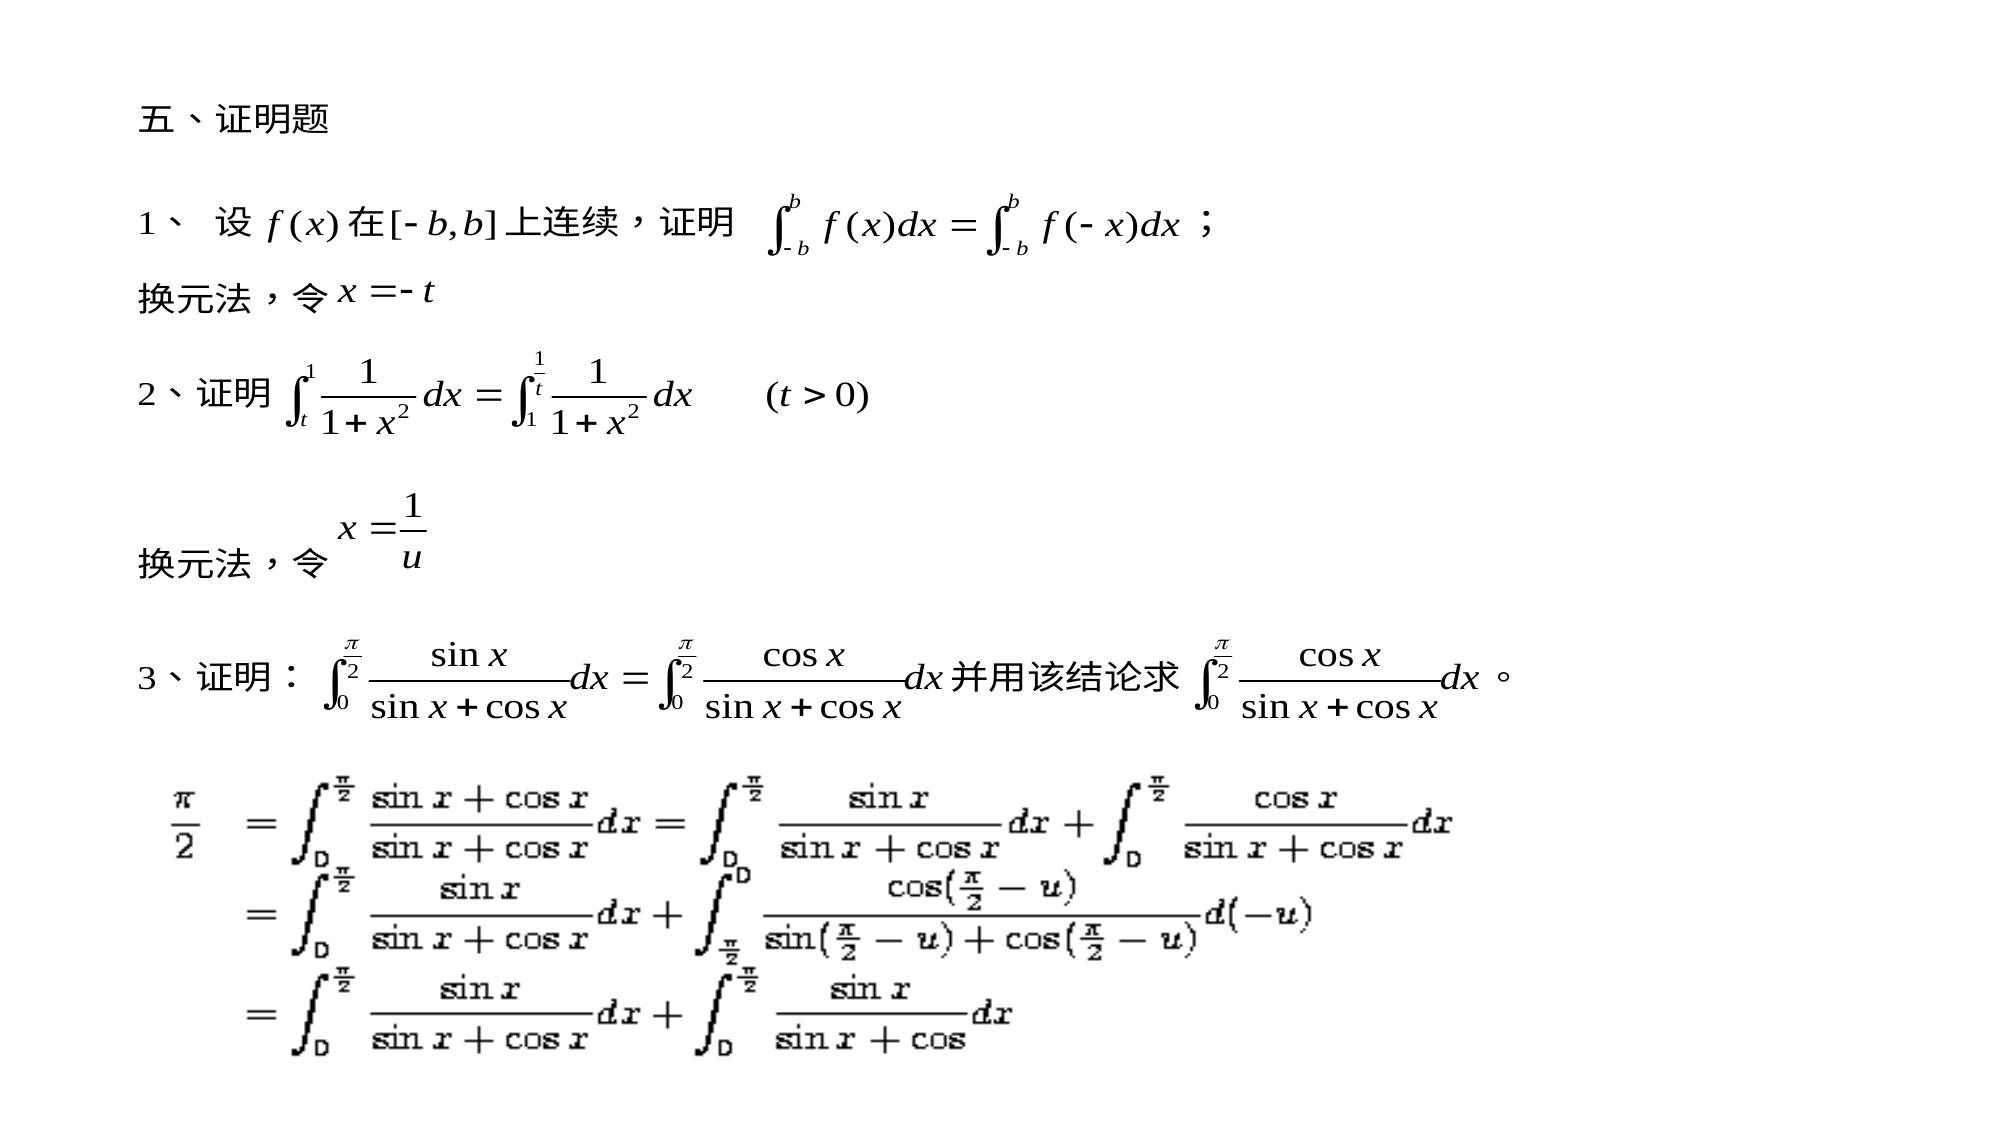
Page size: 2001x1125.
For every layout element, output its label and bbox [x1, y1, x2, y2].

list [137, 59, 1565, 1125]
